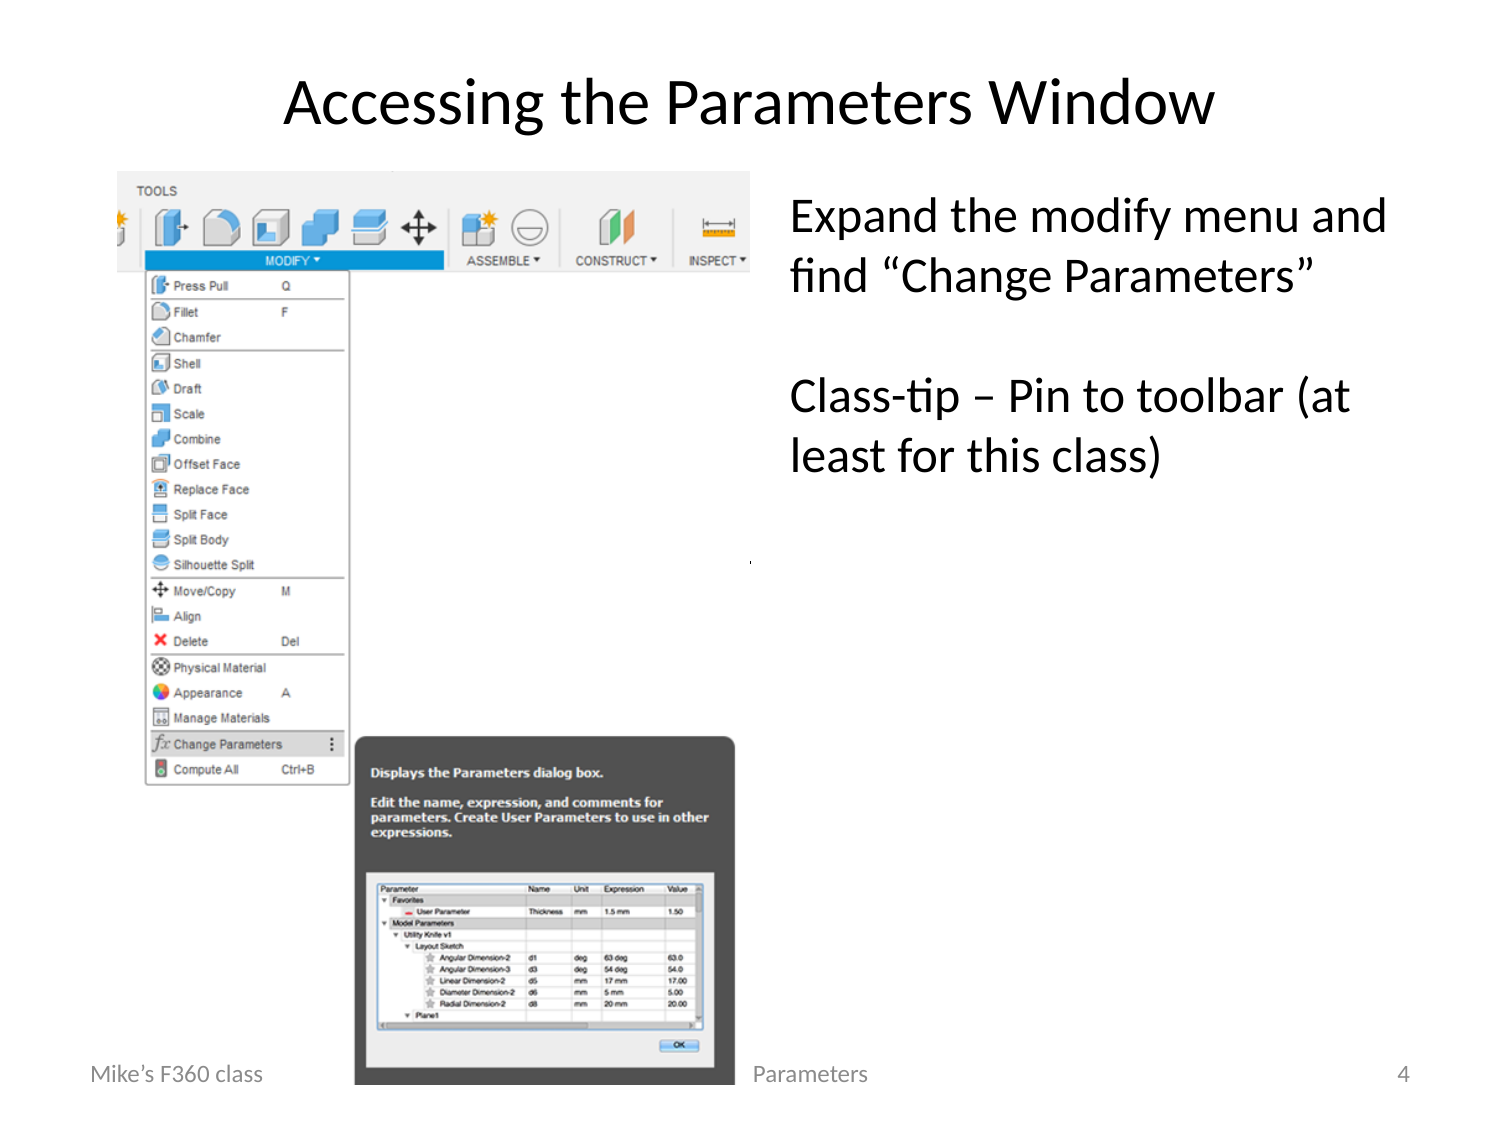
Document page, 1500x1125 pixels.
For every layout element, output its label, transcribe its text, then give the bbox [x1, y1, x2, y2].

slide_number 4 [1074, 1042, 1425, 1103]
list Expand the modify menu and find “Change Parameters” Class-tip – Pin to toolbar (at least for this class) [774, 174, 1425, 900]
slide_number Mike’s F360 class [75, 1042, 425, 1103]
footer Module 3 – Parameters [512, 1042, 988, 1103]
title Accessing the Parameters Window [75, 45, 1425, 150]
picture [117, 171, 751, 1085]
